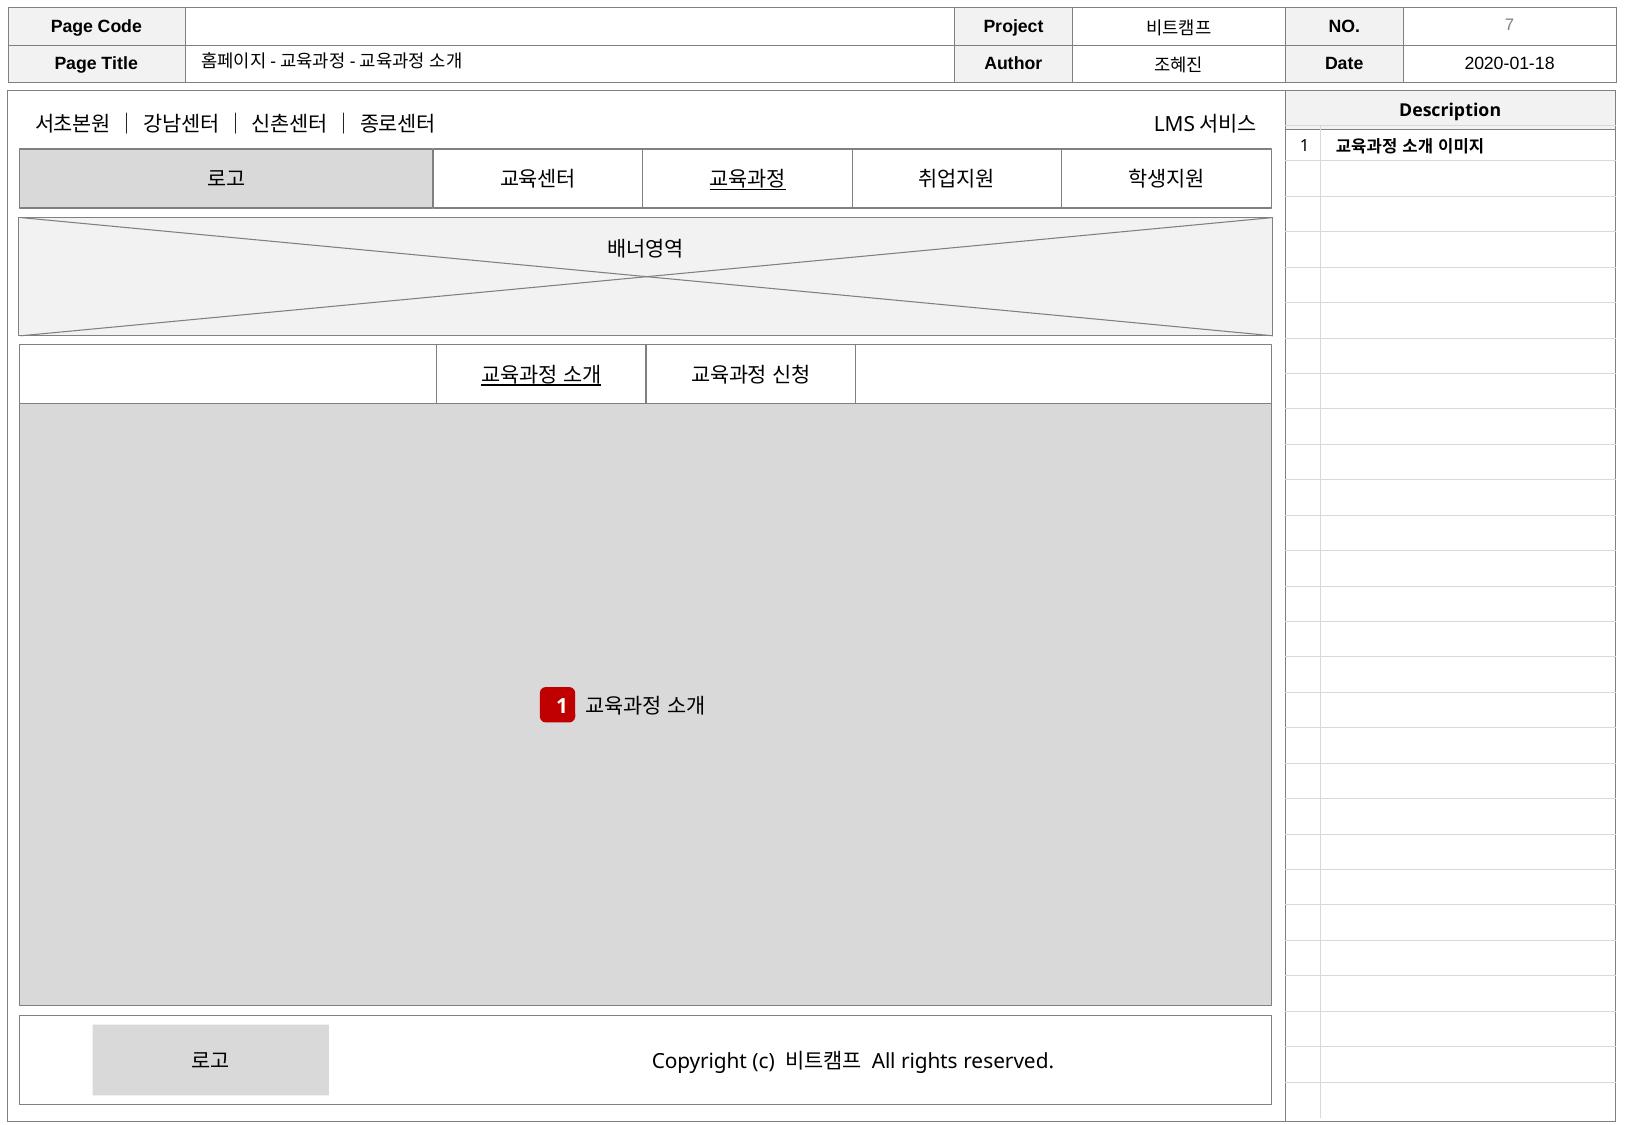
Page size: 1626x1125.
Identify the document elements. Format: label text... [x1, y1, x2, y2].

table_cell [1321, 161, 1616, 196]
table_cell [1321, 622, 1616, 656]
table_cell [1321, 905, 1616, 940]
text_box [861, 344, 1273, 402]
table_cell [1285, 303, 1320, 338]
table_cell [1285, 339, 1320, 373]
table_cell [1321, 551, 1616, 586]
table_header 교육과정 소개 이미지 [1321, 126, 1616, 160]
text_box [19, 148, 1272, 209]
table_cell [1285, 728, 1320, 763]
table_cell [1285, 161, 1320, 196]
table_cell [1285, 941, 1320, 975]
table_cell [1321, 268, 1616, 302]
table_cell [1285, 1012, 1320, 1046]
table_cell [1285, 764, 1320, 798]
table_cell [1285, 551, 1320, 586]
table_cell [1285, 587, 1320, 621]
table_cell [1285, 232, 1320, 267]
table_cell [1285, 1047, 1320, 1082]
table_cell [1285, 268, 1320, 302]
table_cell [1285, 693, 1320, 727]
table_cell [1285, 374, 1320, 408]
text_box 로고 [91, 1022, 331, 1097]
table_cell [1285, 480, 1320, 515]
table_header 1 [1285, 126, 1320, 160]
table_cell [1285, 835, 1320, 869]
table_cell [1321, 374, 1616, 408]
table_cell [1285, 870, 1320, 904]
table_cell [1285, 905, 1320, 940]
table_cell [1285, 976, 1320, 1011]
table_cell [1321, 941, 1616, 975]
table_cell [1285, 409, 1320, 444]
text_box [436, 344, 856, 404]
text_box 서초본원 ｜ 강남센터 ｜ 신촌센터 ｜ 종로센터 [18, 95, 608, 148]
table_cell [1321, 657, 1616, 692]
table_cell [1321, 445, 1616, 479]
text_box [20, 217, 1274, 336]
table_cell [1321, 480, 1616, 515]
table_cell [1285, 1083, 1320, 1118]
table_cell [1285, 657, 1320, 692]
table_cell [1321, 1047, 1616, 1082]
table_cell [1285, 516, 1320, 550]
table_cell [1321, 764, 1616, 798]
table_cell [1321, 870, 1616, 904]
table_cell [1321, 799, 1616, 834]
text_box [17, 342, 432, 402]
text_box Copyright (c) 비트캠프 All rights reserved. [433, 1039, 1273, 1080]
table_cell [1321, 1012, 1616, 1046]
table_cell [1321, 728, 1616, 763]
table_cell [1321, 409, 1616, 444]
table_cell [1321, 516, 1616, 550]
text_box 1 [537, 684, 578, 725]
table_cell [1321, 835, 1616, 869]
table_cell [1321, 303, 1616, 338]
table_cell [1285, 445, 1320, 479]
table_cell [1321, 693, 1616, 727]
text_box LMS서비스 [650, 96, 1274, 149]
table_cell [1321, 232, 1616, 267]
table_cell [1285, 799, 1320, 834]
table_cell [1321, 976, 1616, 1011]
table_cell [1285, 622, 1320, 656]
table_cell [1321, 587, 1616, 621]
table_cell [1321, 1083, 1616, 1118]
text_box [17, 1014, 1274, 1106]
text_box 교육과정 소개 [17, 402, 1273, 1008]
text_box 홈페이지-교육과정-교육과정 소개 [186, 42, 955, 100]
table_cell [1321, 339, 1616, 373]
table_cell [1285, 197, 1320, 231]
table_cell [1321, 197, 1616, 231]
